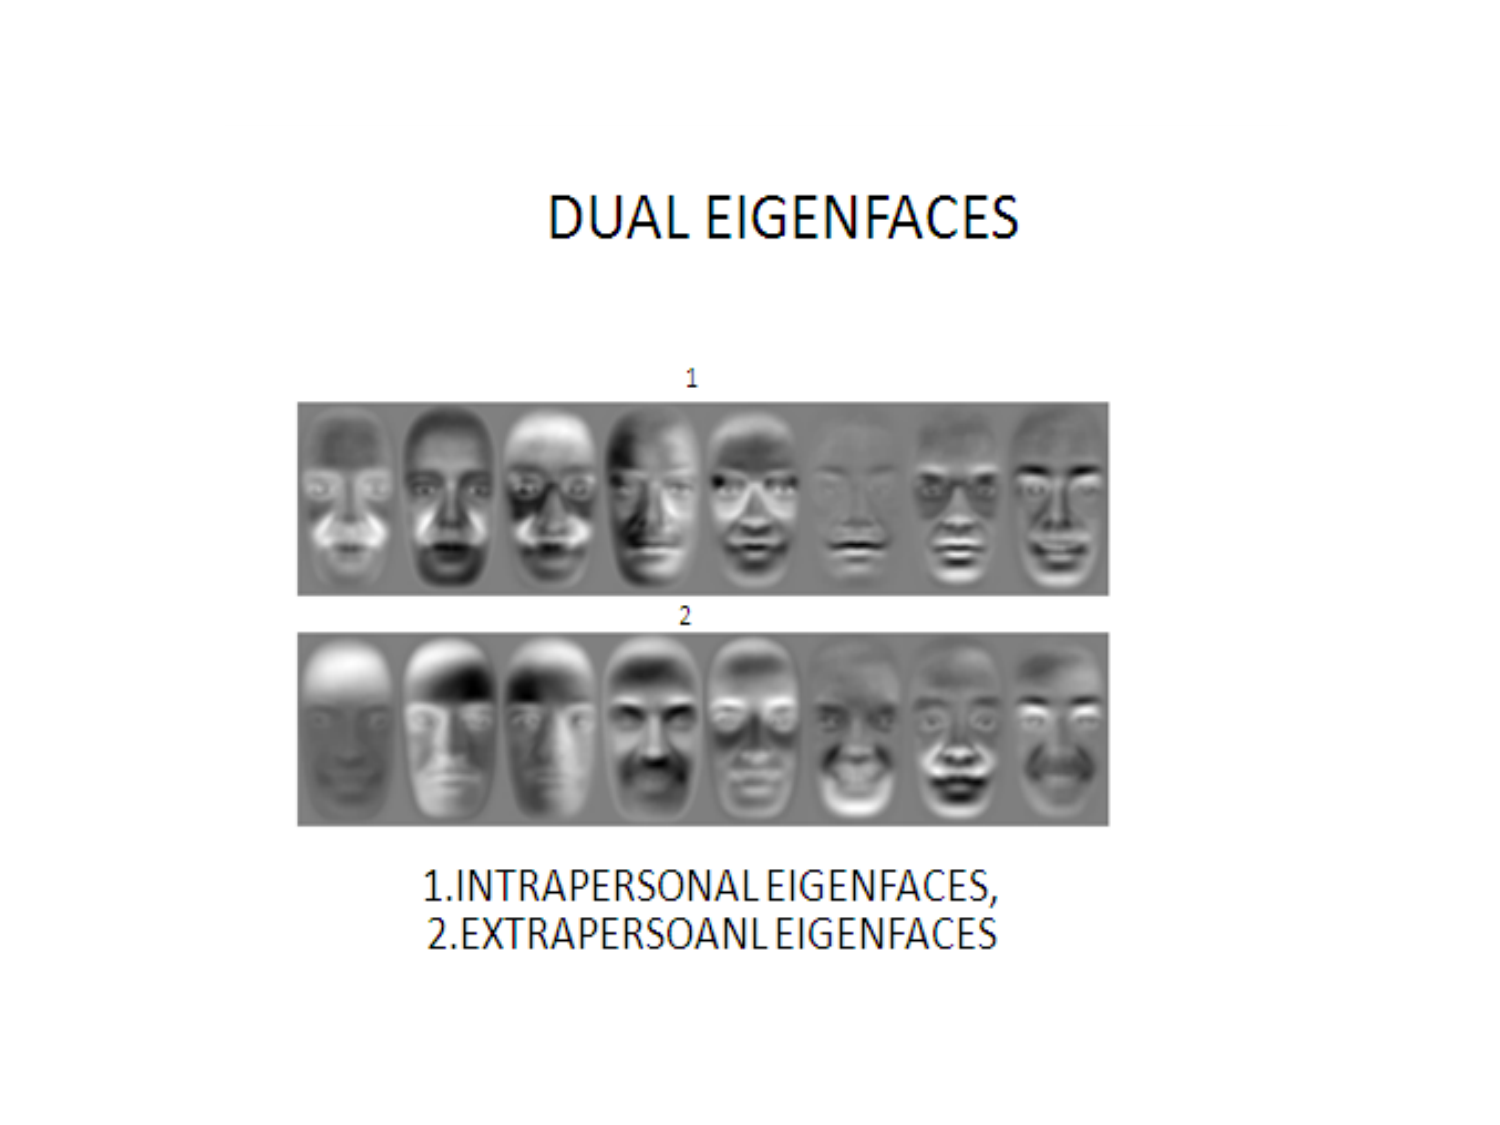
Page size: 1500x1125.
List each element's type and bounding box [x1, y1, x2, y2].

picture [224, 124, 1288, 988]
